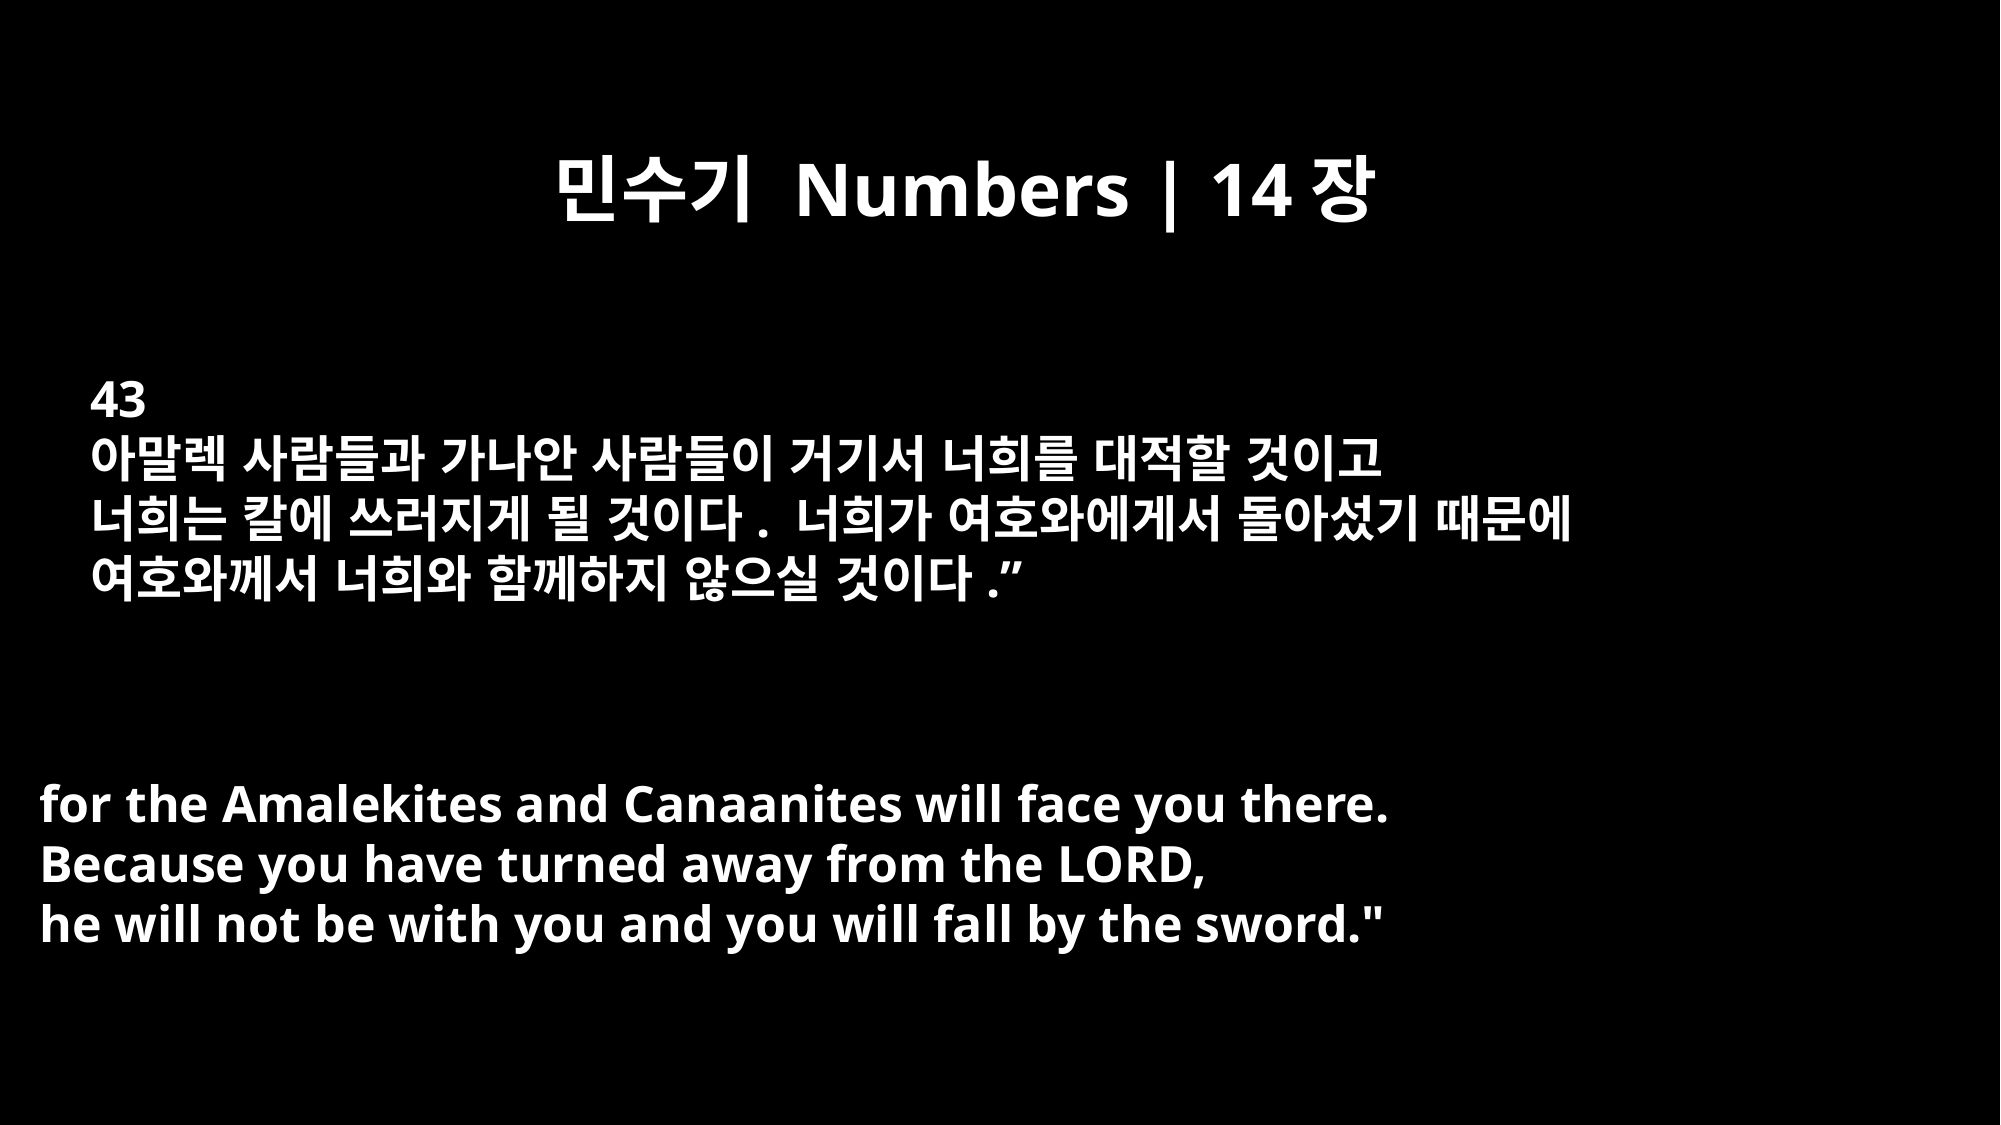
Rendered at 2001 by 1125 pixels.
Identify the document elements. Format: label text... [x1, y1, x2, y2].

text_box 43 아말렉 사람들과 가나안 사람들이 거기서 너희를 대적할 것이고 너희는 칼에 쓰러지게 될 것이다. 너희가 여호와에게서 돌아섰기 때문에 여호와께서 너희와 함께하지 않으실 것이다.” [75, 359, 1589, 615]
text_box 민수기 Numbers | 14장 [538, 136, 1393, 239]
text_box for the Amalekites and Canaanites will face you there. Because you have turned away from the LORD, he will not be with you and you will fall by the sword." [24, 764, 1405, 960]
